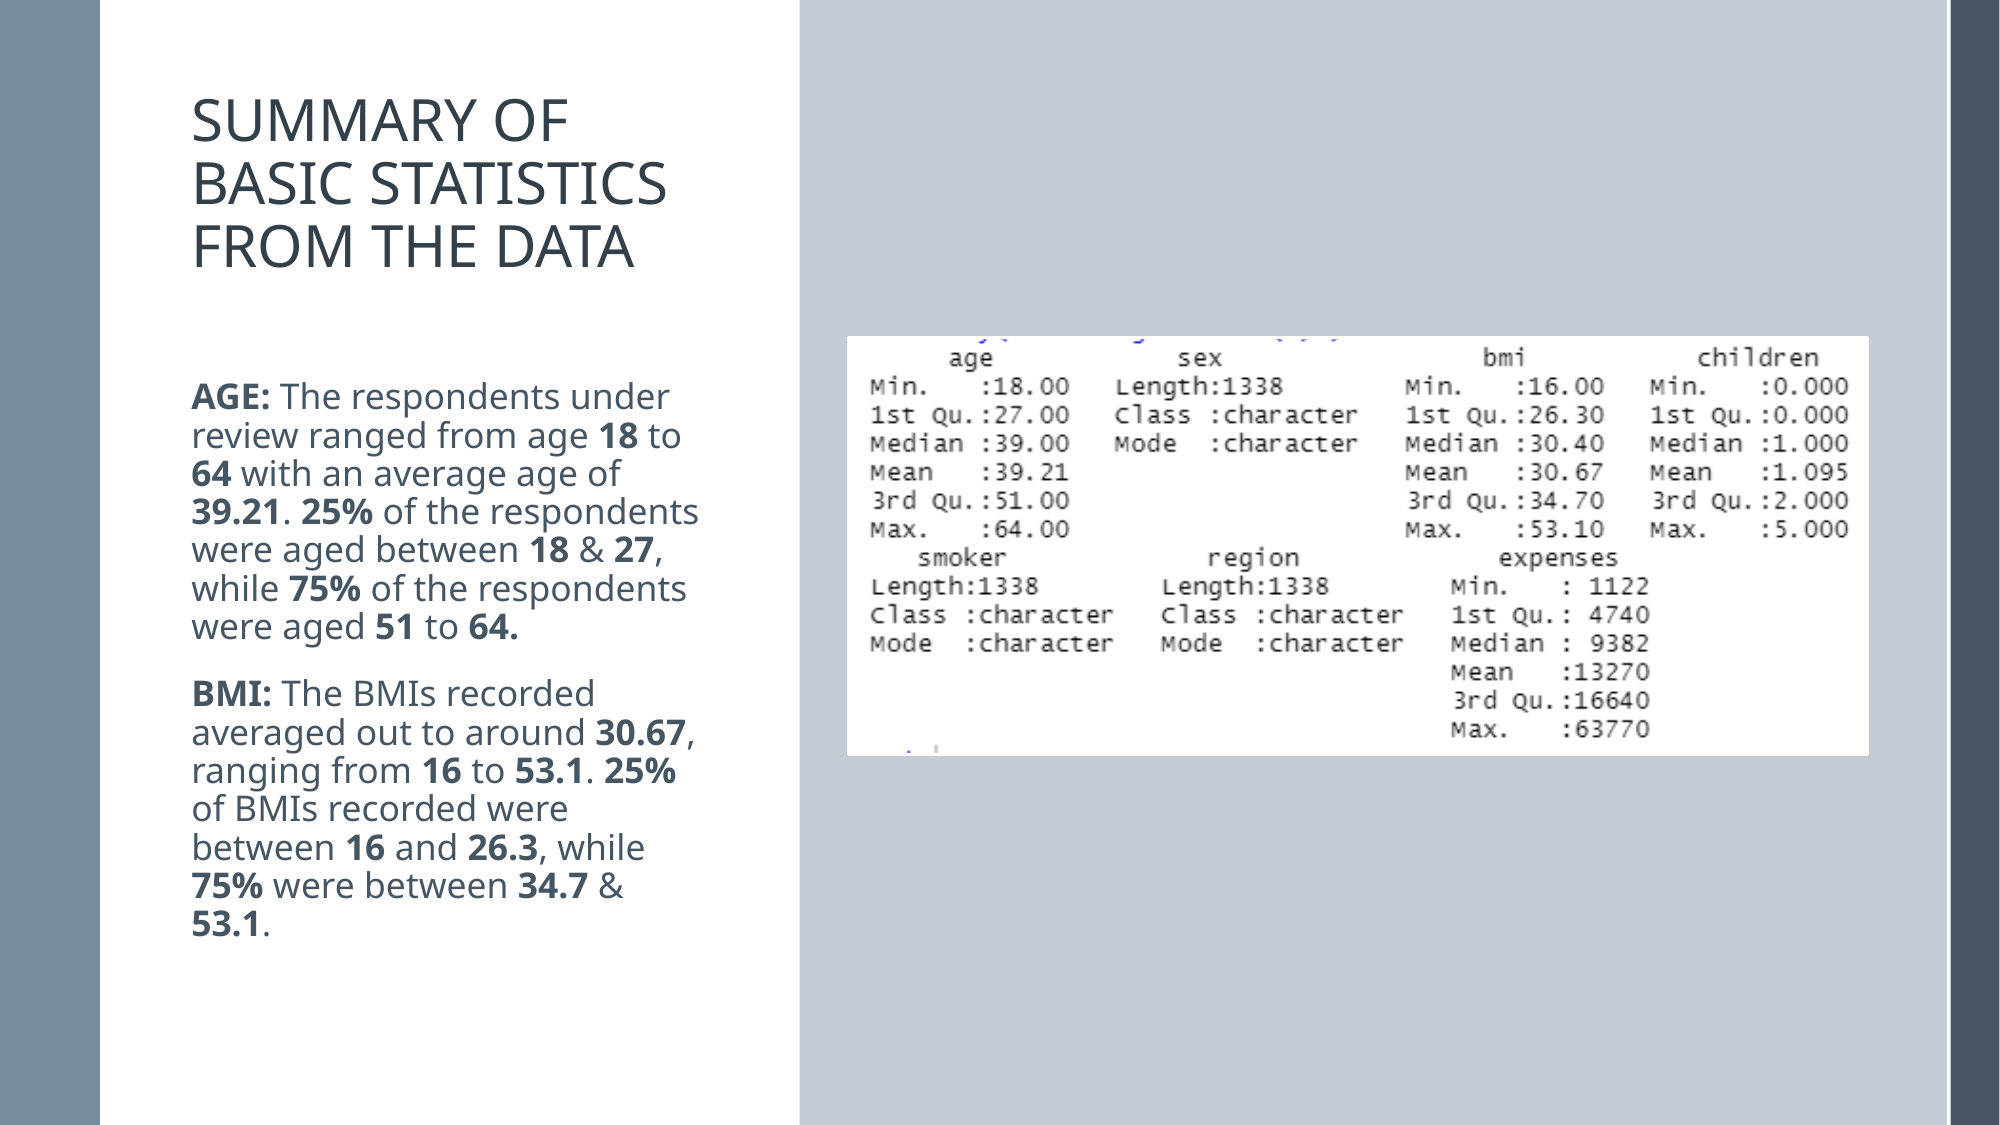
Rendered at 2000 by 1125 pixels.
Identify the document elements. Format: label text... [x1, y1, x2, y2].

title Summary Of Basic Statistics From The Data [176, 62, 717, 288]
picture [849, 338, 1867, 753]
list AGE: The respondents under review ranged from age 18 to 64 with an average age of 39.21. 25% of the respondents were aged between 18 & 27, while 75% of the respondents were aged 51 to 64. BMI: The BMIs recorded averaged out to around 30.67, ranging from 16 to 53.1. 25% of BMIs recorded were between 16 and 26.3, while 75% were between 34.7 & 53.1. [176, 299, 717, 1013]
